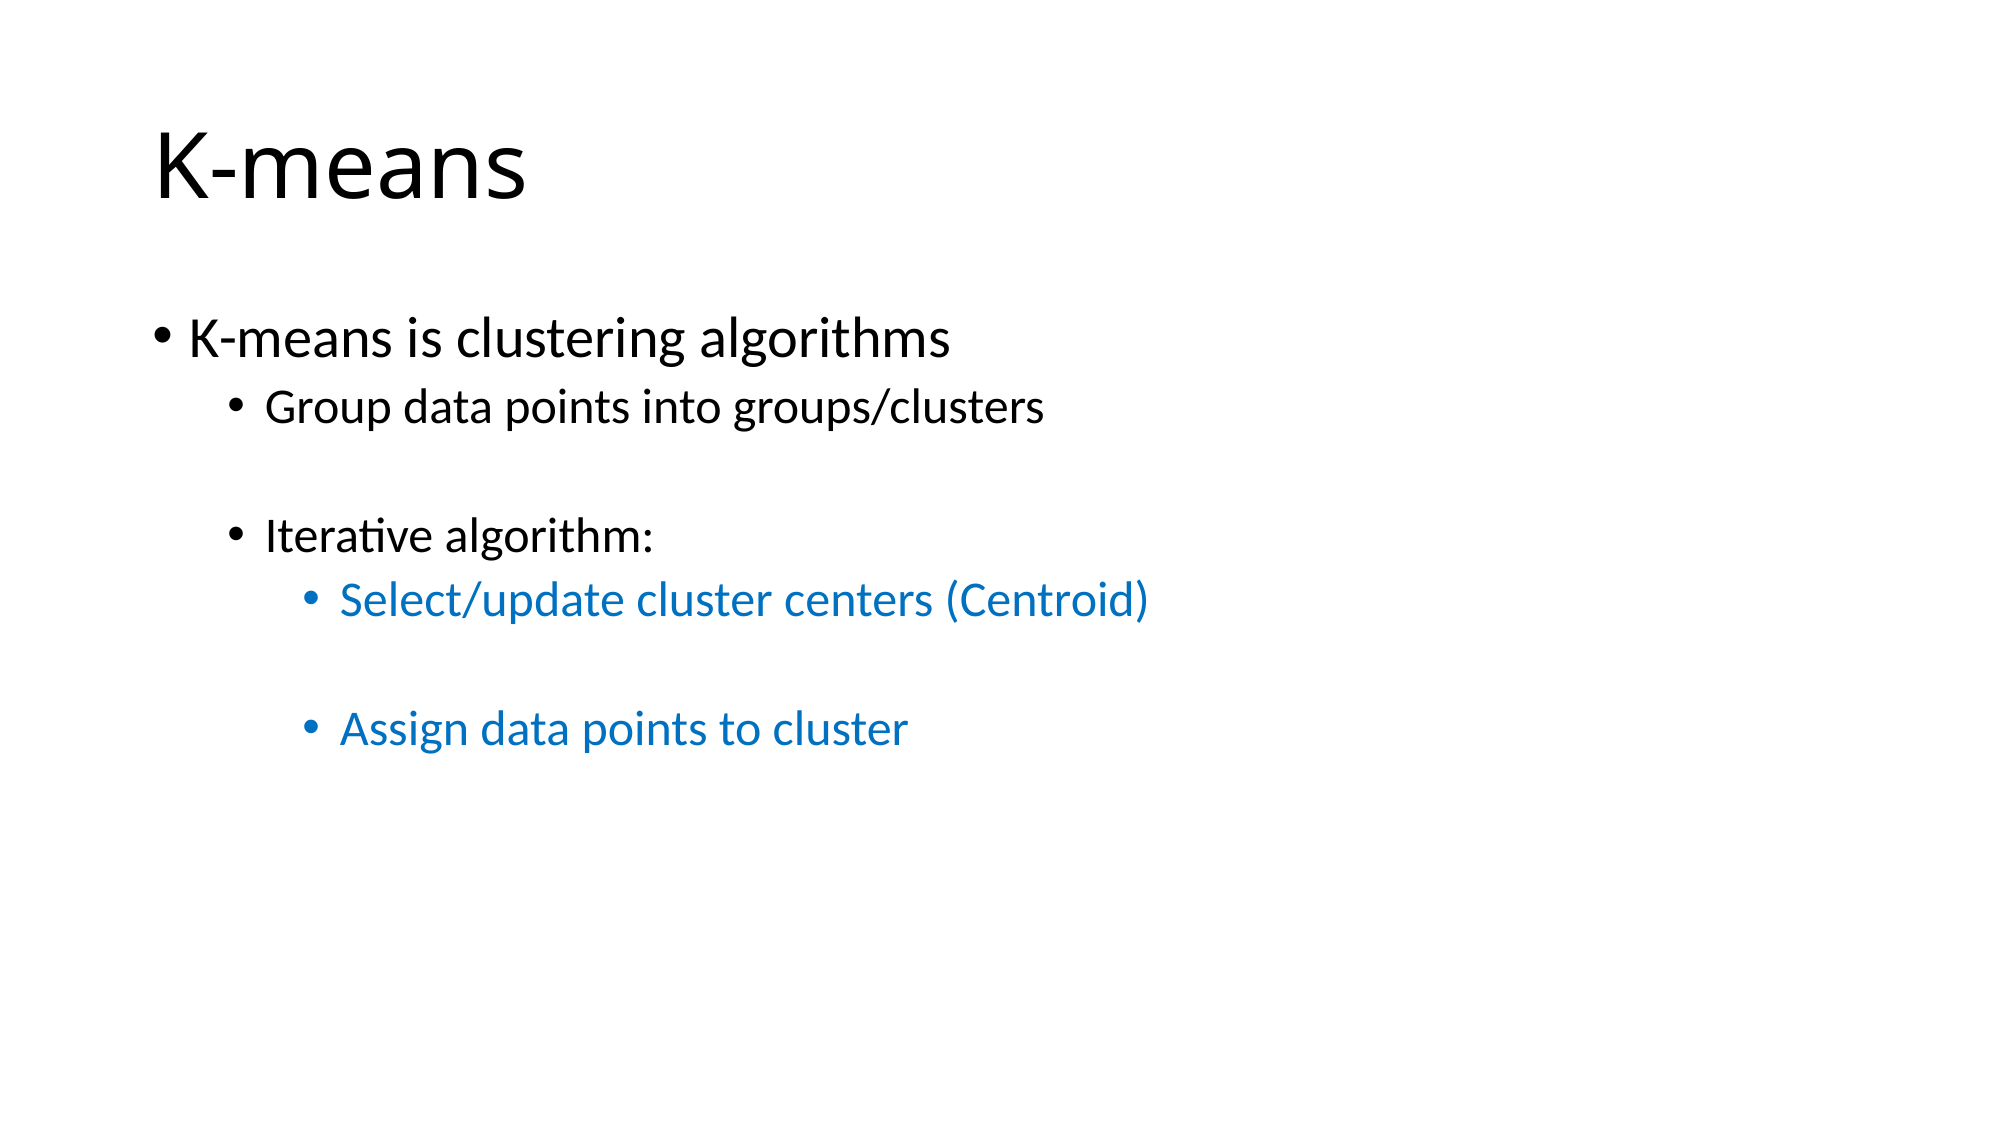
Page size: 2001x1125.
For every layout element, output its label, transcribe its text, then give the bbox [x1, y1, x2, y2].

list K-means is clustering algorithms Group data points into groups/clusters Iterative algorithm: Select/update cluster centers (Centroid) Assign data points to cluster [137, 299, 1863, 1014]
title K-means [137, 59, 1863, 278]
